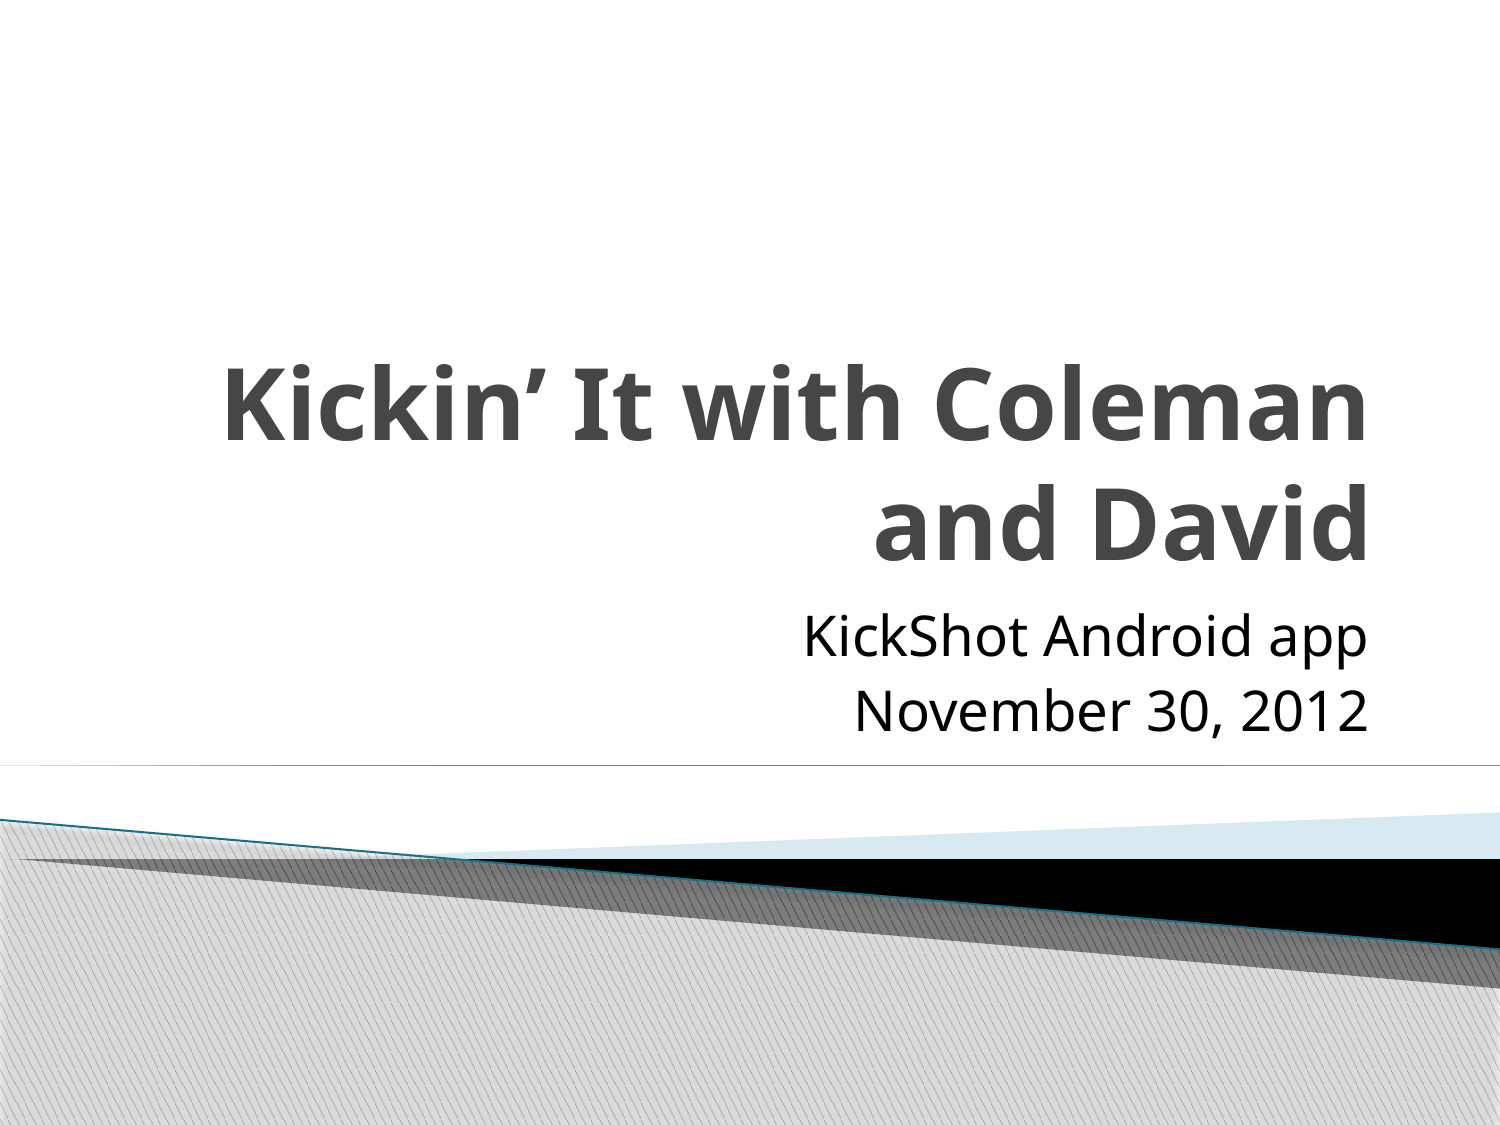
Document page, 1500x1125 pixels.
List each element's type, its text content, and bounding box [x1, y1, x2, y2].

title Kickin’ It with Coleman and David [112, 287, 1388, 588]
picture [5, 859, 1500, 989]
subtitle KickShot Android app November 30, 2012 [112, 592, 1388, 790]
